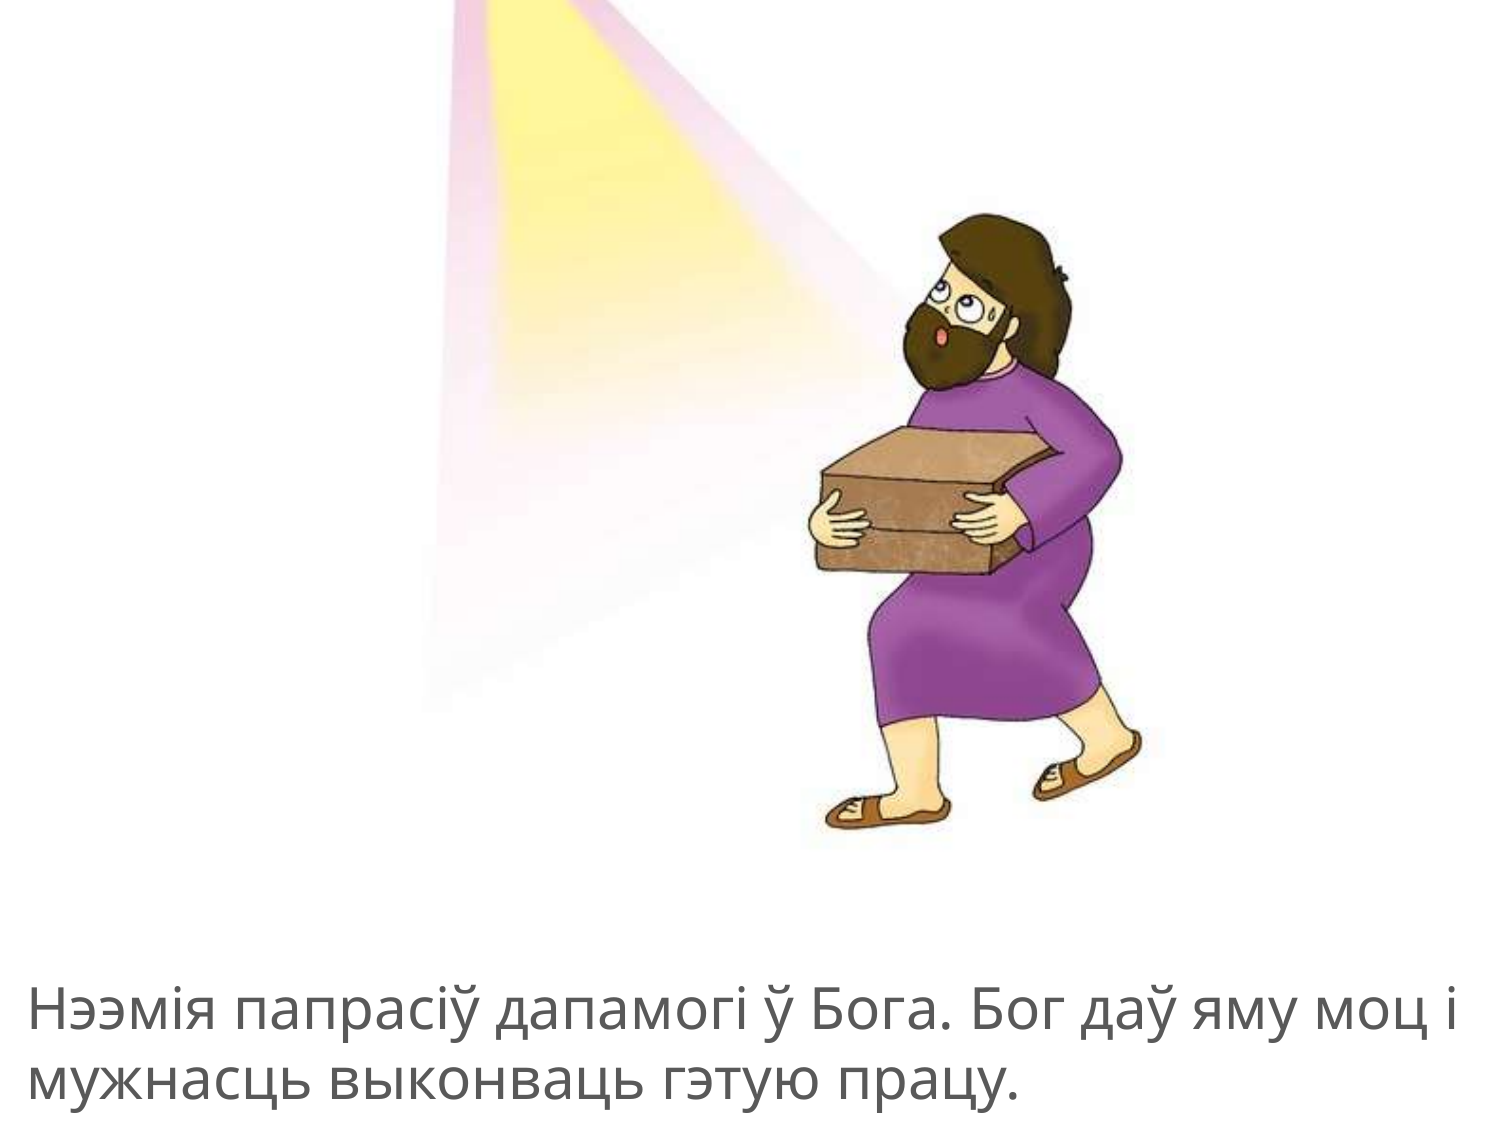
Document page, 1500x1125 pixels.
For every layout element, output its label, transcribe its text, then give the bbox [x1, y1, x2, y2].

text_box Нээмія папрасіў дапамогі ў Бога. Бог даў яму моц і мужнасць выконваць гэтую працу. [11, 964, 1498, 1119]
picture [134, 0, 1366, 874]
